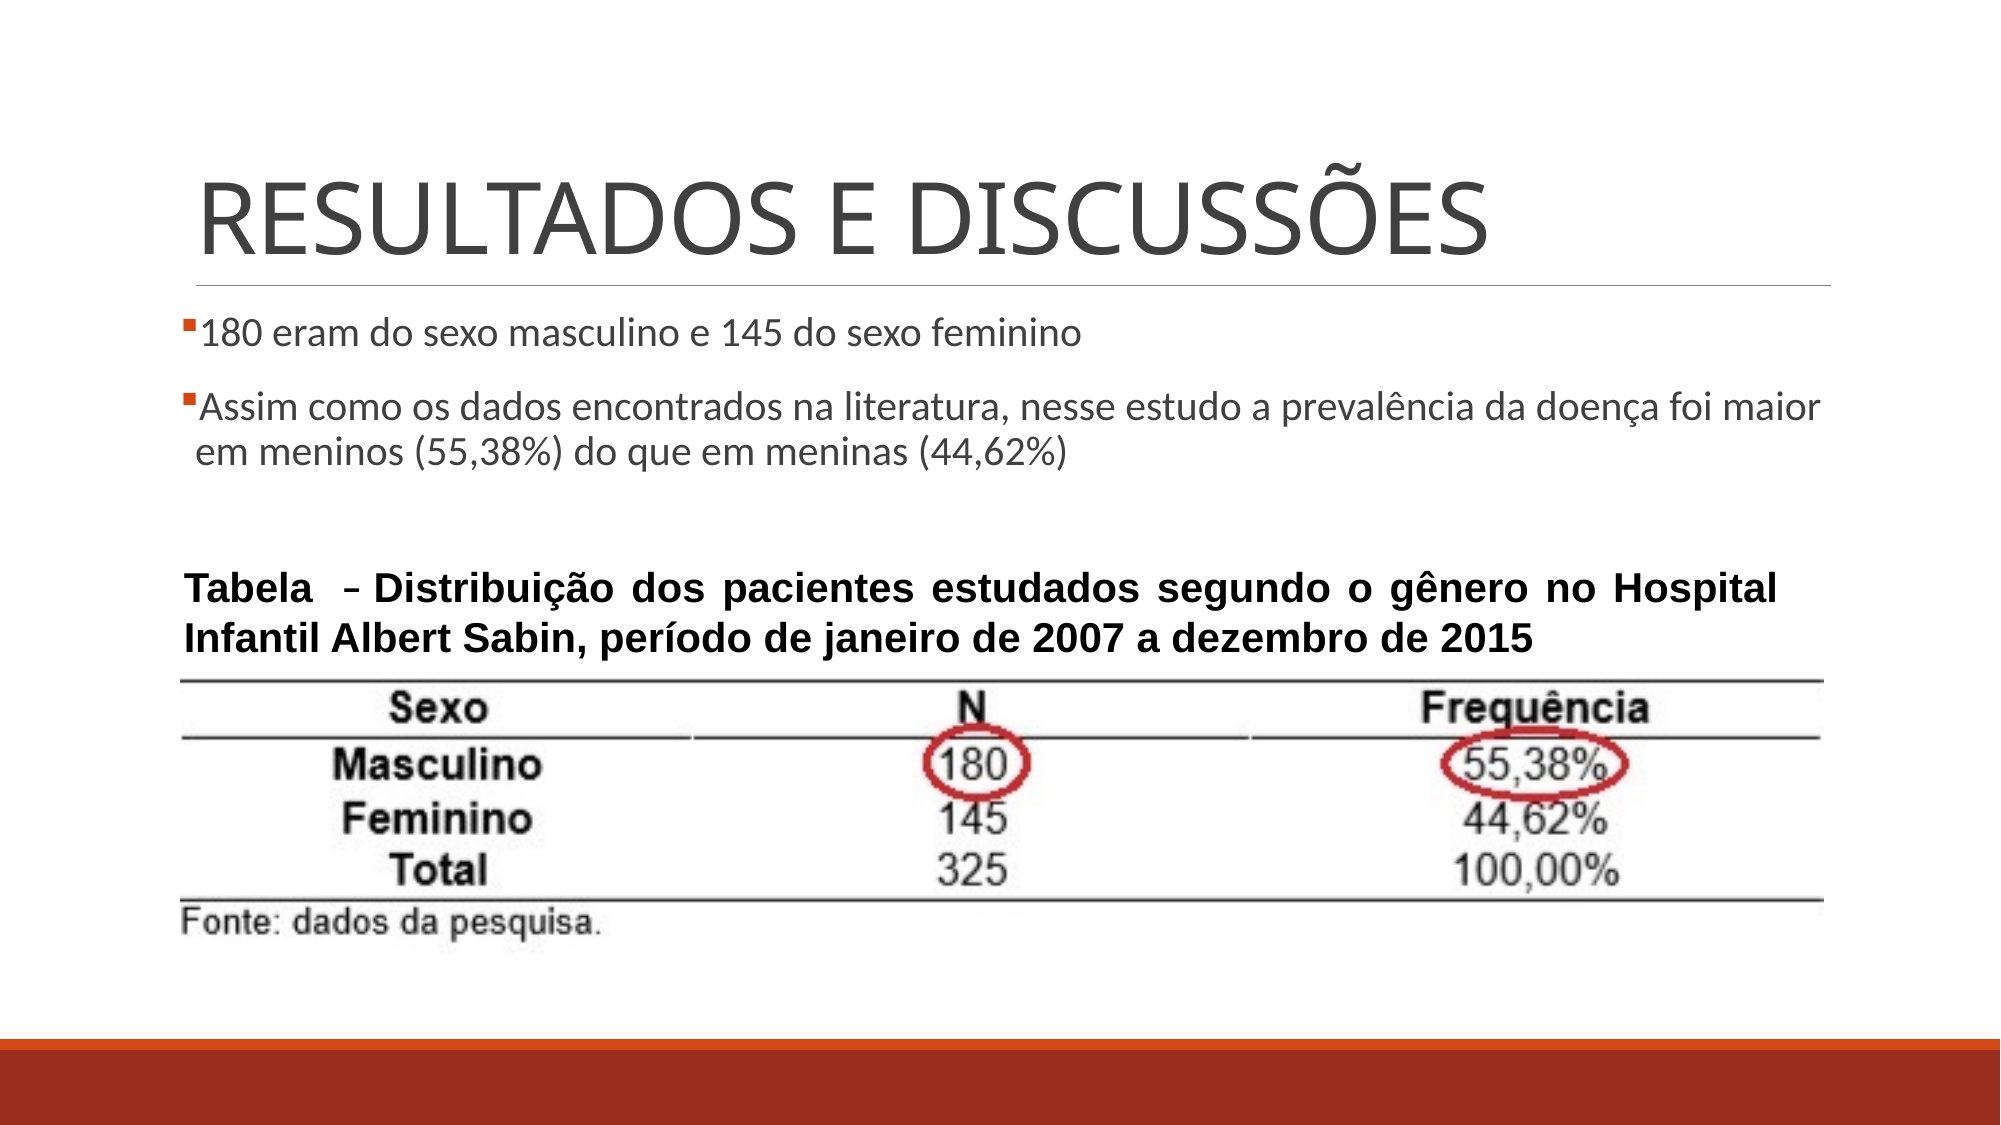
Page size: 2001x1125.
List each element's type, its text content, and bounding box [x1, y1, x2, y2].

list 180 eram do sexo masculino e 145 do sexo feminino Assim como os dados encontrados na literatura, nesse estudo a prevalência da doença foi maior em meninos (55,38%) do que em meninas (44,62%) [180, 302, 1830, 677]
title RESULTADOS E DISCUSSÕES [180, 65, 1906, 283]
text_box Tabela – Distribuição dos pacientes estudados segundo o gênero no Hospital Infantil Albert Sabin, período de janeiro de 2007 a dezembro de 2015 [168, 553, 1794, 669]
picture [180, 677, 1825, 955]
